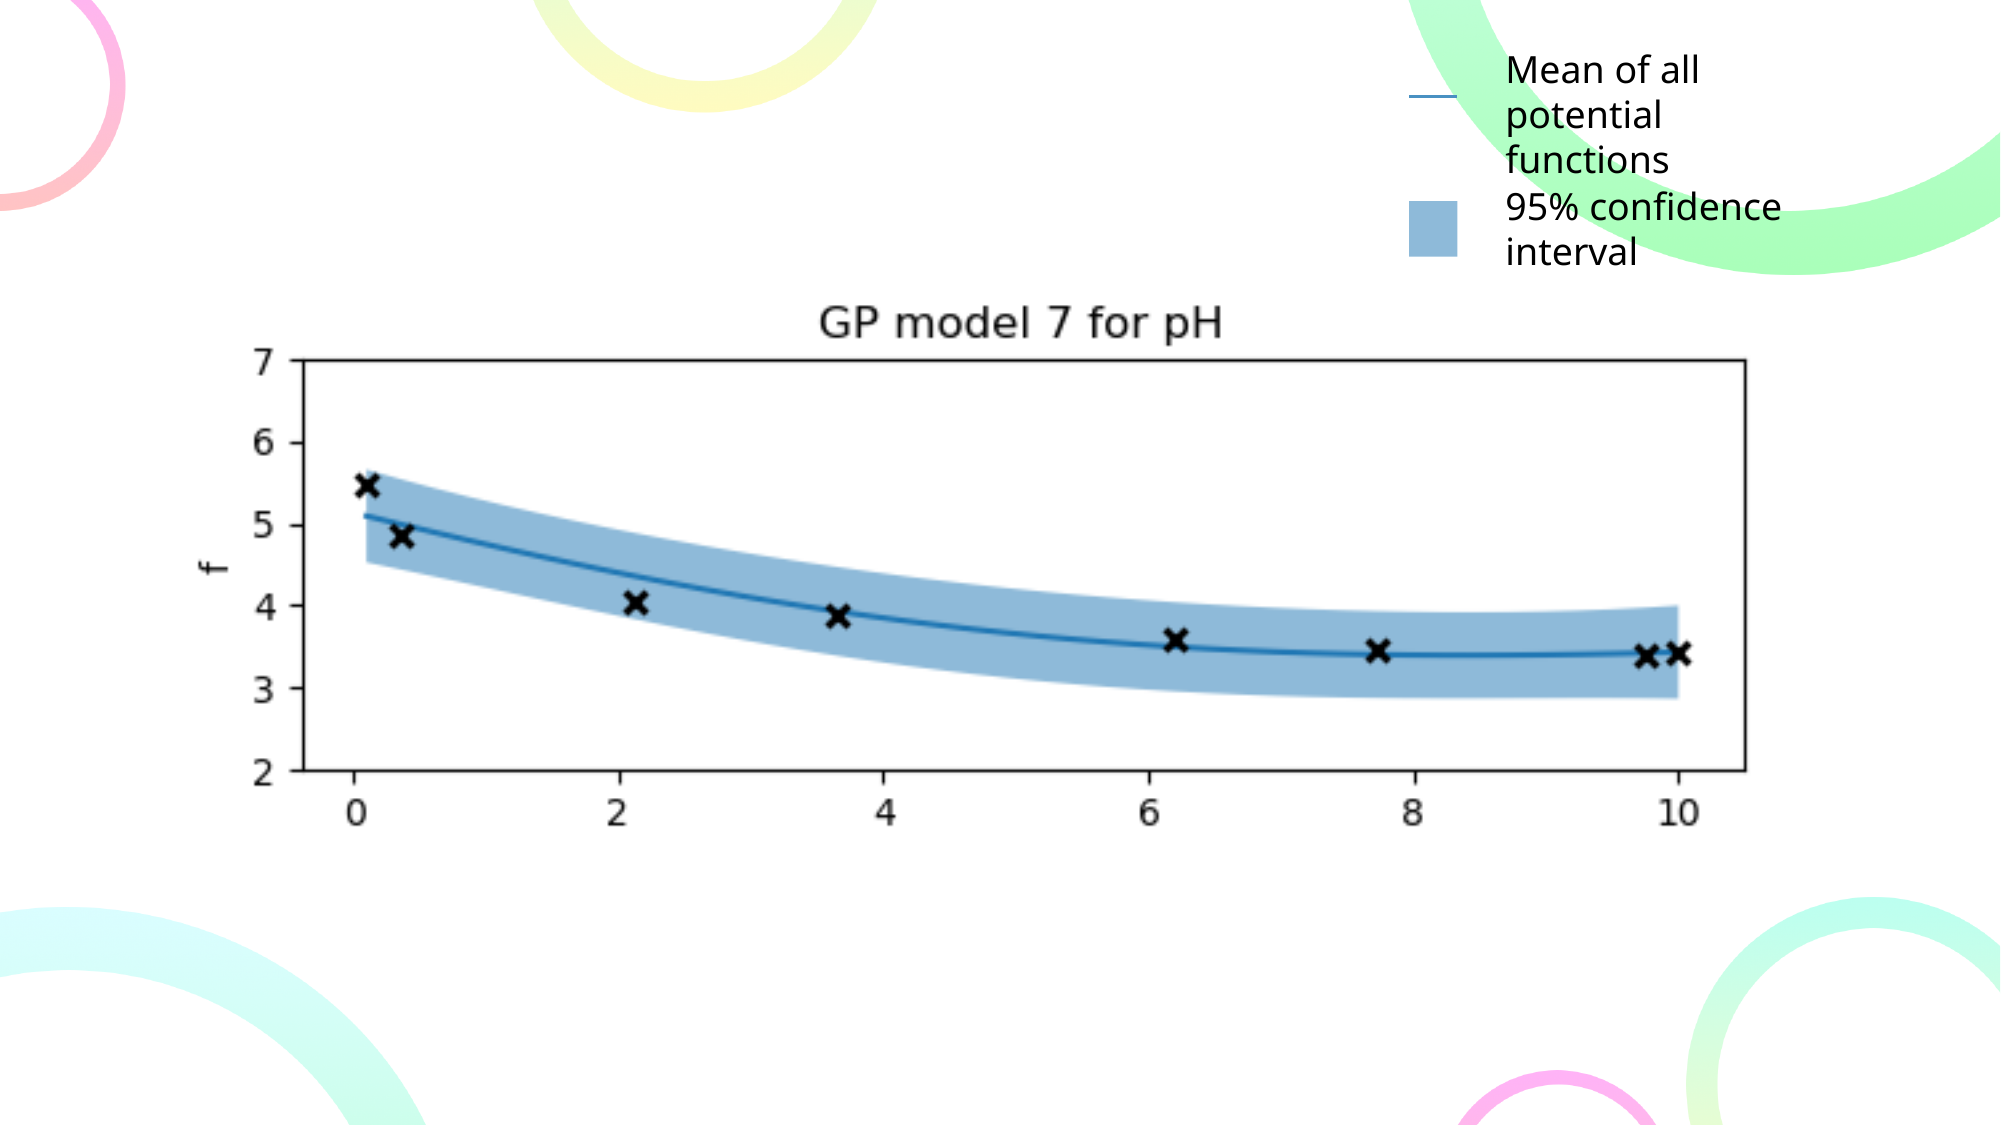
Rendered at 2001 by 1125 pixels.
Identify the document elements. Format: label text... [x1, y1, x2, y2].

picture [0, 0, 2001, 1125]
text_box Mean of all potential functions [1490, 38, 1849, 189]
text_box [1408, 200, 1459, 258]
text_box 95% confidence interval [1490, 175, 1817, 281]
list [69, 296, 1931, 829]
